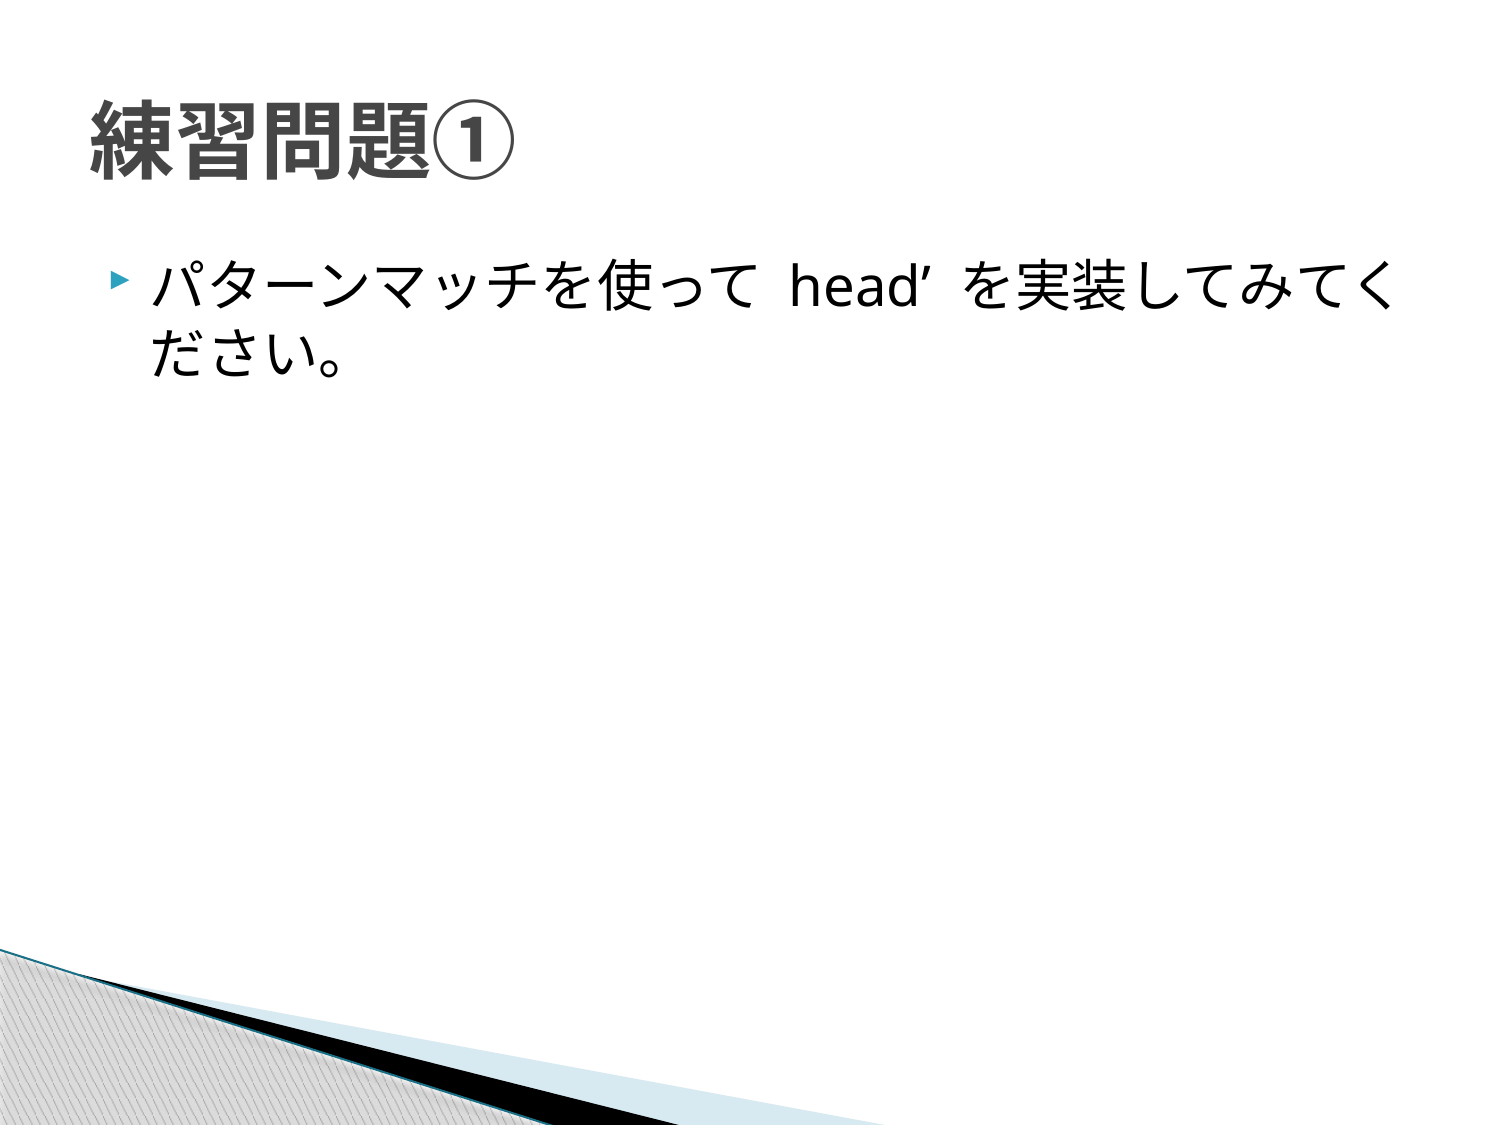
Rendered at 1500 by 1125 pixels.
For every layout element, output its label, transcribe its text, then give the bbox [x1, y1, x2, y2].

list パターンマッチを使って head’ を実装してみてください。 [75, 243, 1425, 986]
title 練習問題① [75, 45, 1425, 233]
